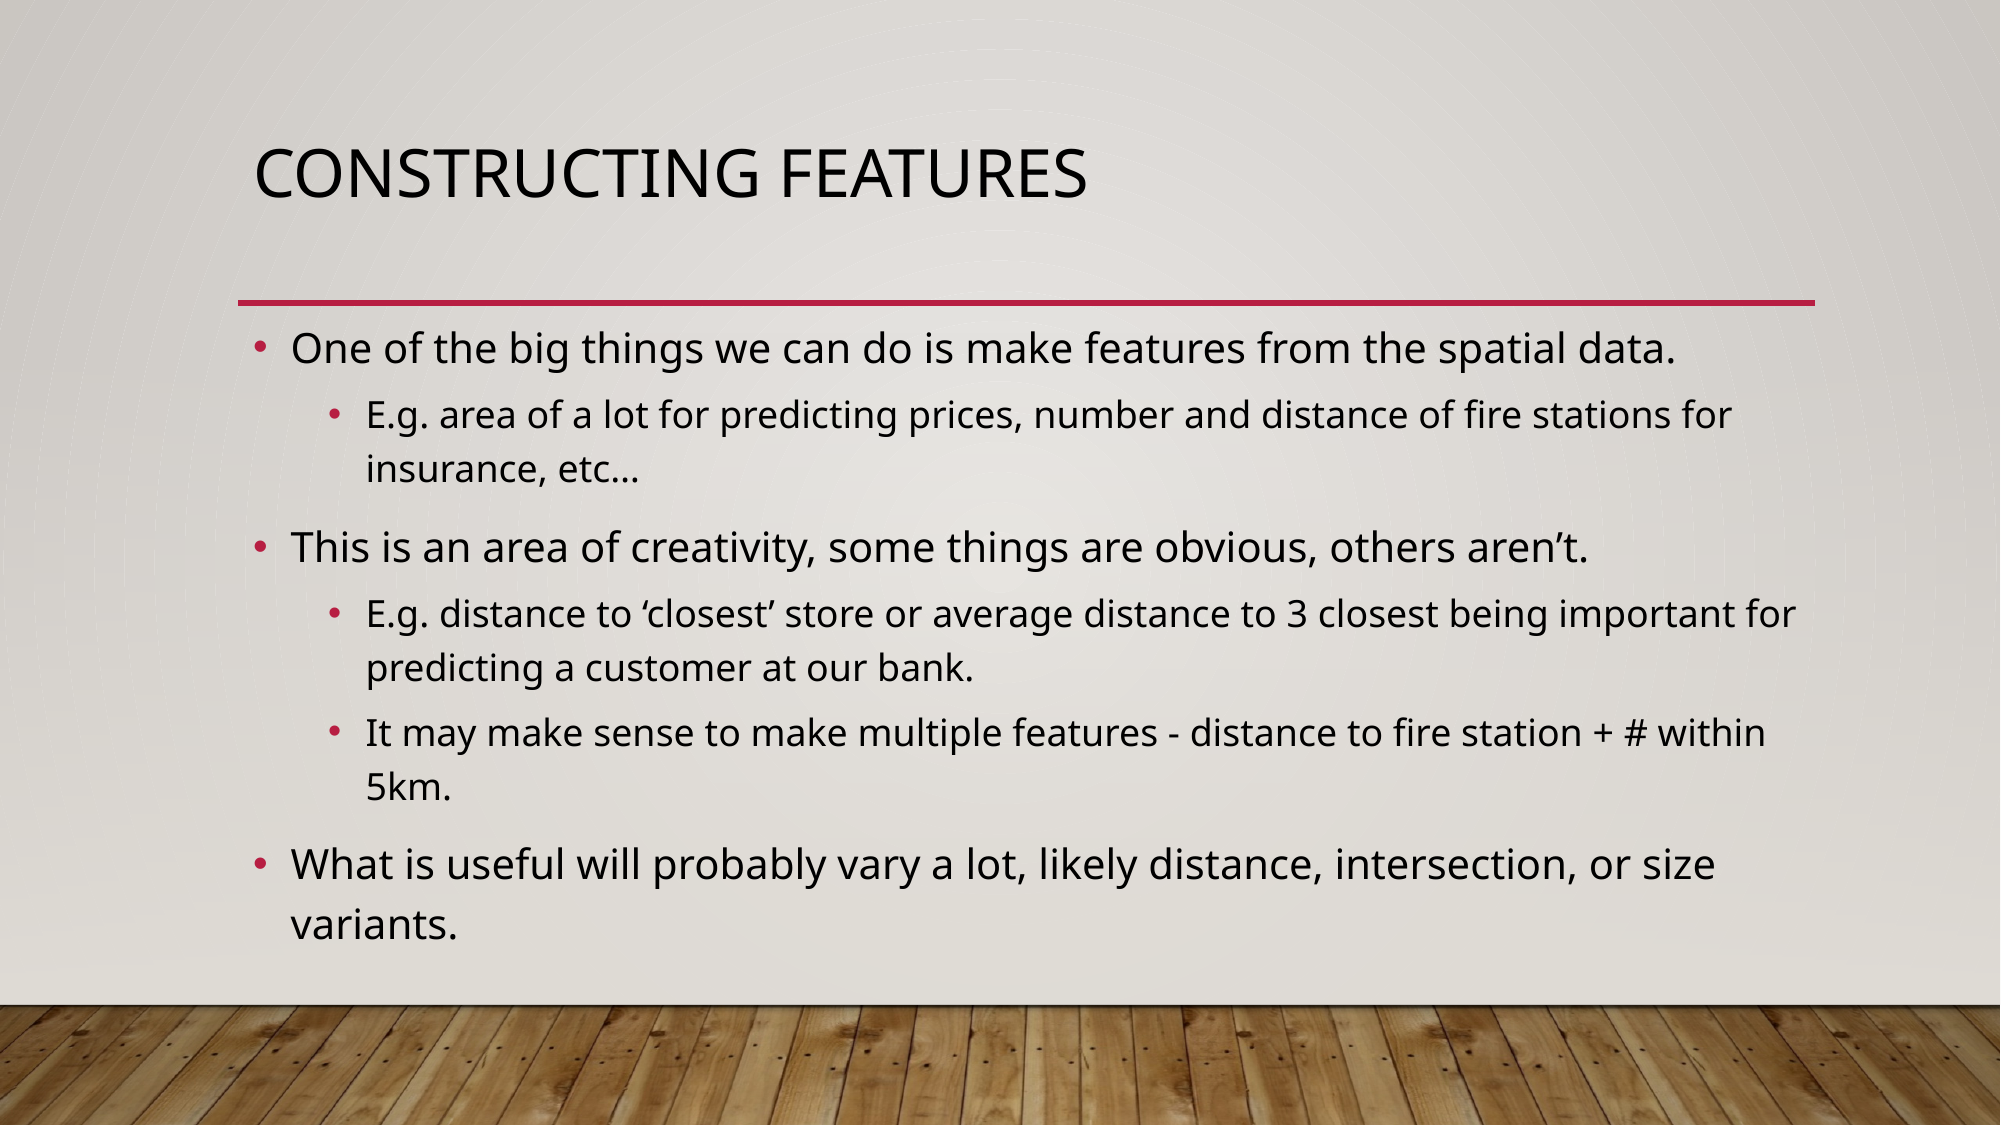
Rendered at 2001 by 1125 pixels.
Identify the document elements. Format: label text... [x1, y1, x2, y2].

picture [0, 1005, 2000, 1125]
list One of the big things we can do is make features from the spatial data. E.g. area of a lot for predicting prices, number and distance of fire stations for insurance, etc… This is an area of creativity, some things are obvious, others aren’t. E.g. distance to ‘closest’ store or average distance to 3 closest being important for predicting a customer at our bank. It may make sense to make multiple features - distance to fire station + # within 5km. What is useful will probably vary a lot, likely distance, intersection, or size variants. [238, 304, 1814, 993]
title Constructing Features [238, 131, 1814, 304]
